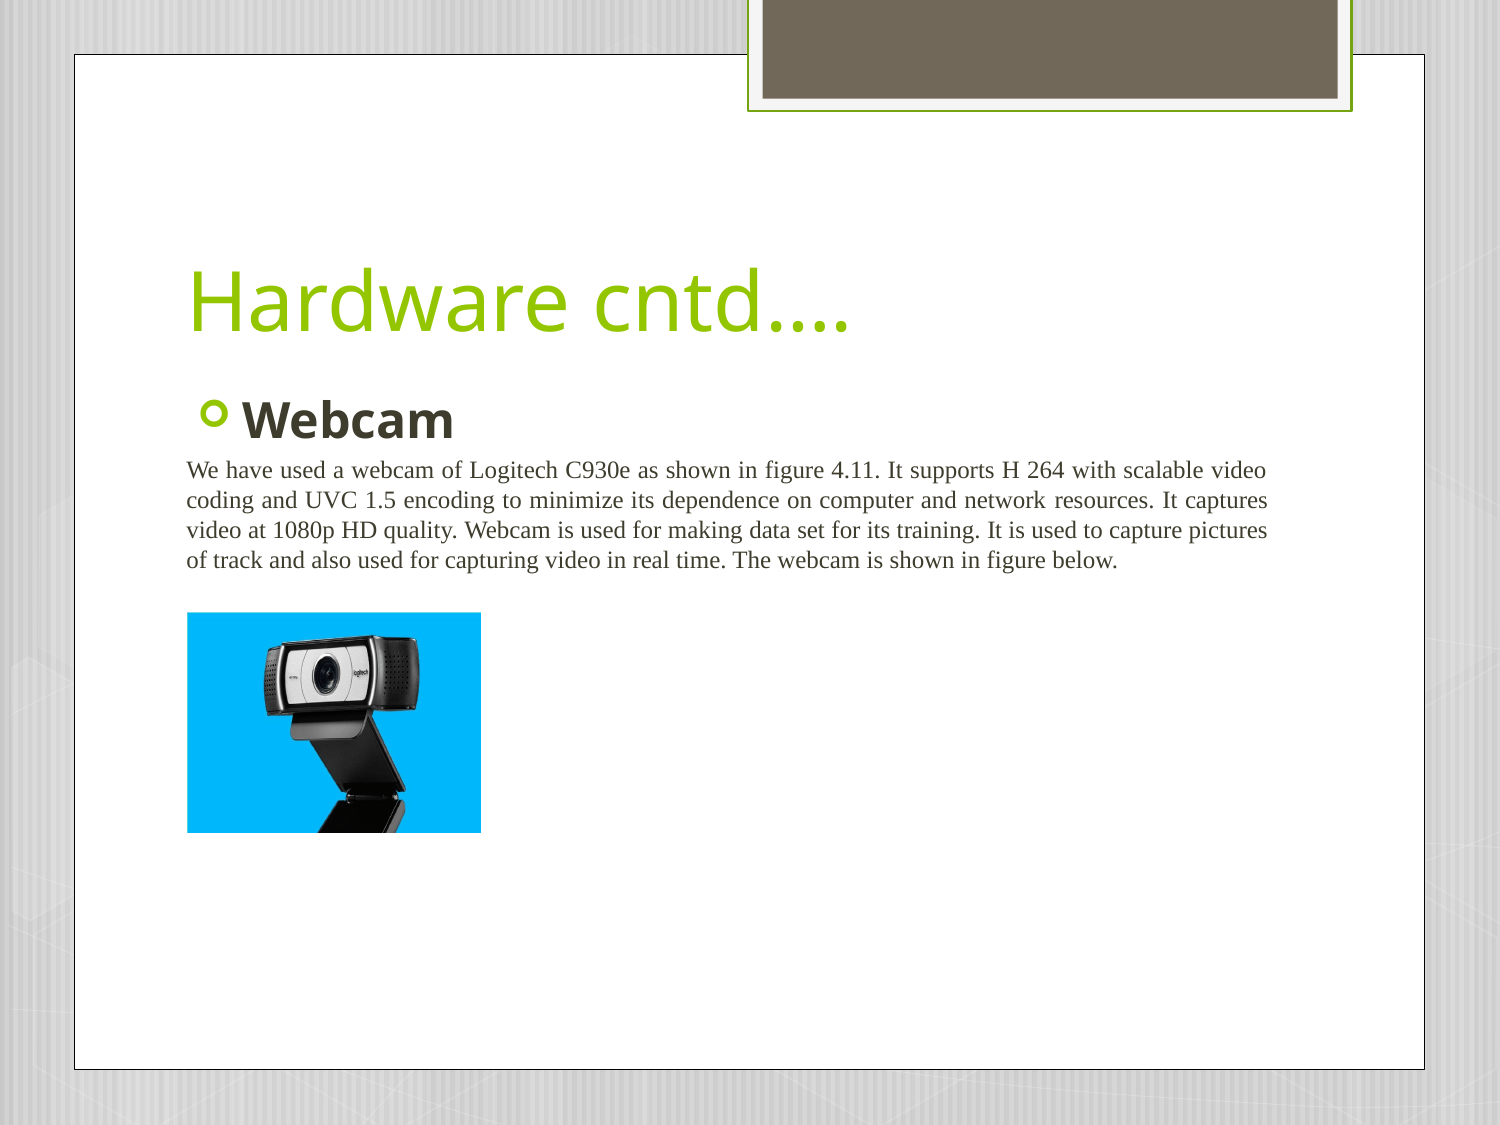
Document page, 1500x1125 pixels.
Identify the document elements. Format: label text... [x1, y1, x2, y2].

list Webcam We have used a webcam of Logitech C930e as shown in figure 4.11. It supports H 264 with scalable video coding and UVC 1.5 encoding to minimize its dependence on computer and network resources. It captures video at 1080p HD quality. Webcam is used for making data set for its training. It is used to capture pictures of track and also used for capturing video in real time. The webcam is shown in figure below. [171, 381, 1283, 957]
picture [264, 636, 419, 833]
title Hardware cntd…. [171, 168, 1324, 357]
